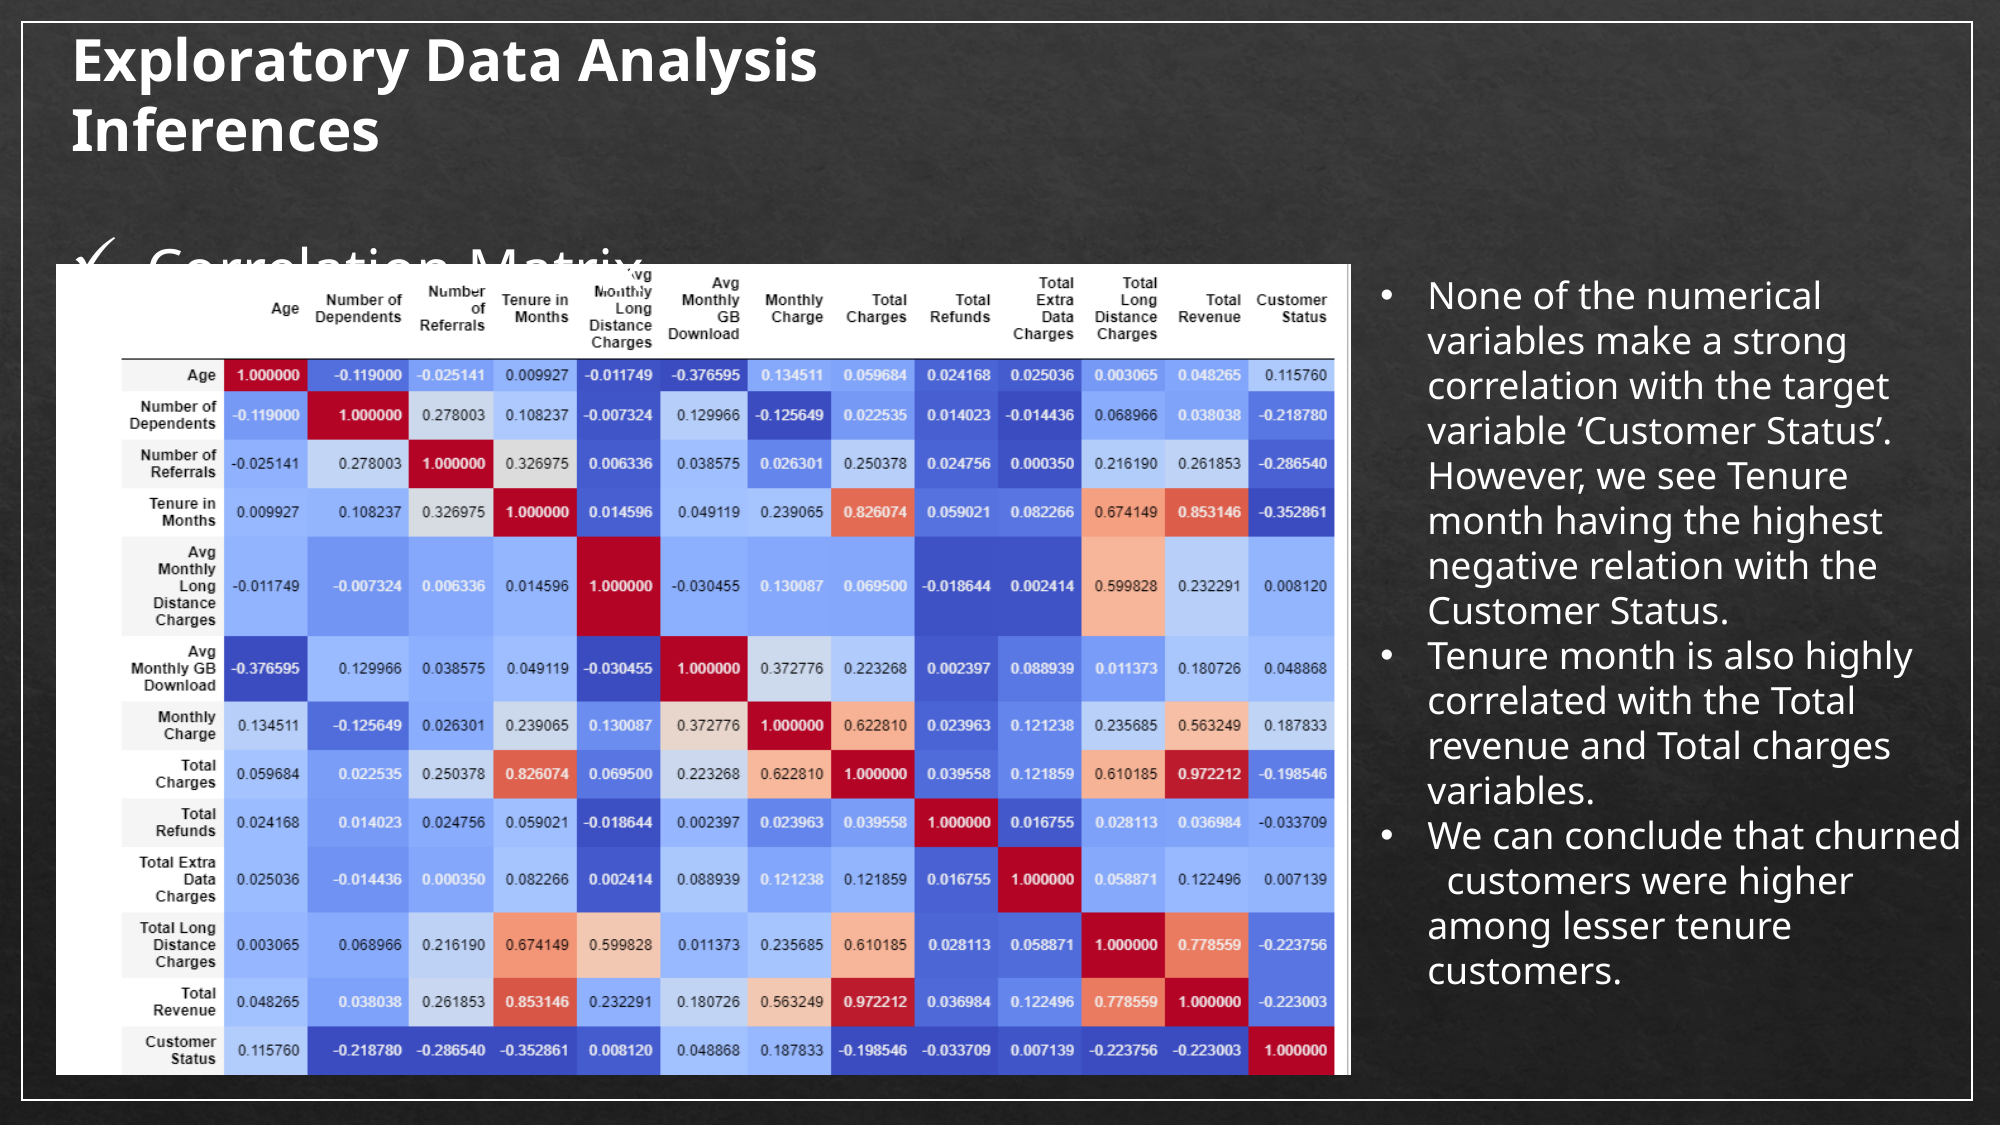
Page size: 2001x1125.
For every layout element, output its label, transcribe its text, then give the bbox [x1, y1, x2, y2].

table_header [23, 23, 1971, 1099]
text_box None of the numerical variables make a strong correlation with the target variable ‘Customer Status’. However, we see Tenure month having the highest negative relation with the Customer Status. Tenure month is also highly correlated with the Total revenue and Total charges variables. We can conclude that churned customers were higher among lesser tenure customers. [1973, 264, 1983, 1000]
text_box Exploratory Data Analysis Inferences Correlation Matrix [56, 15, 1010, 21]
picture [55, 264, 1351, 1076]
